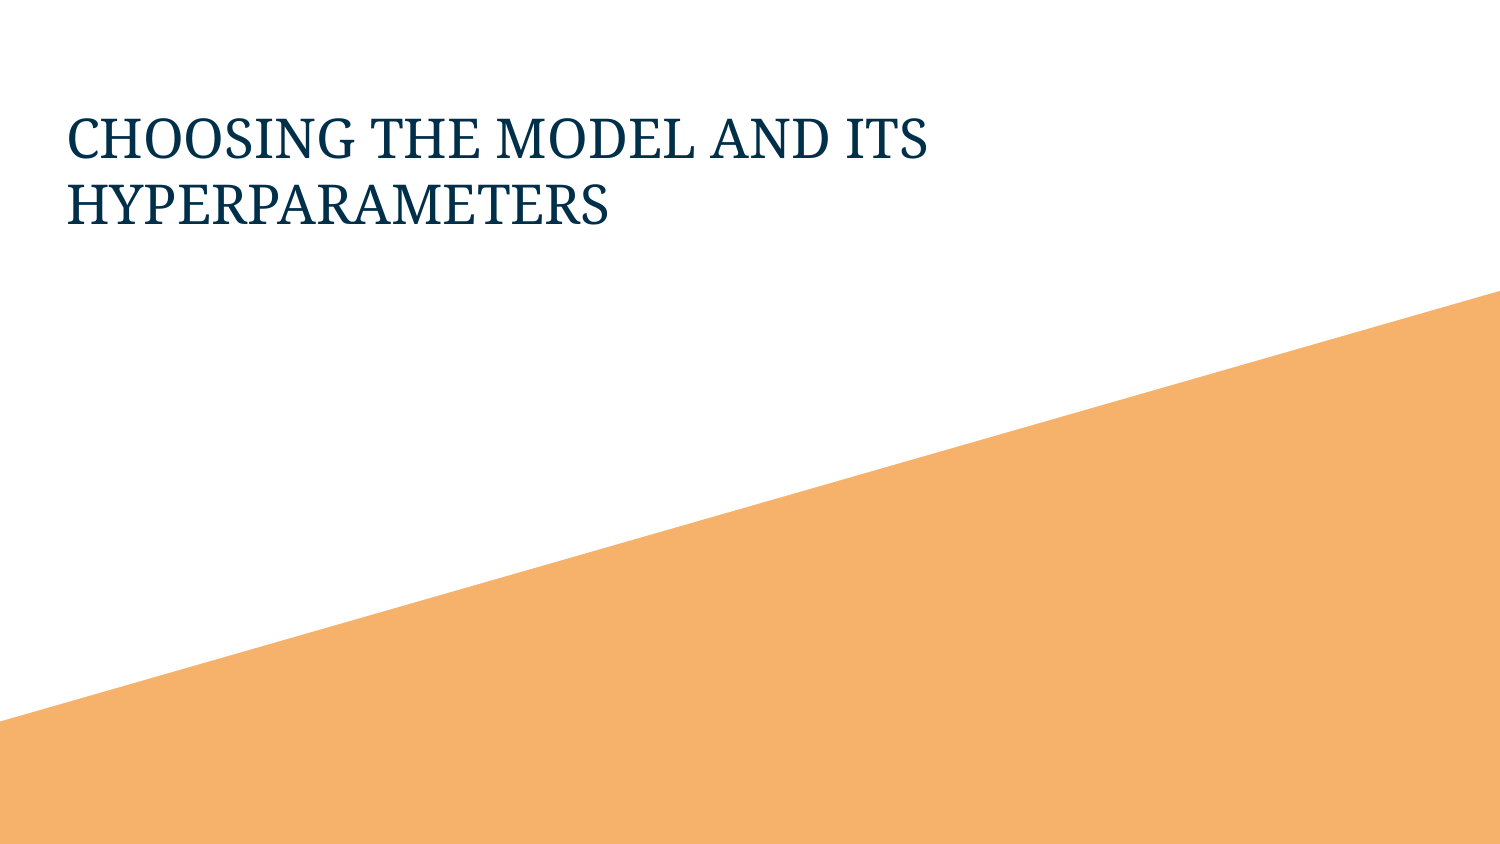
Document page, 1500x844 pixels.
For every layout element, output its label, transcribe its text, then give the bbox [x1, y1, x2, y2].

title CHOOSING THE MODEL AND ITS HYPERPARAMETERS [51, 88, 1385, 252]
